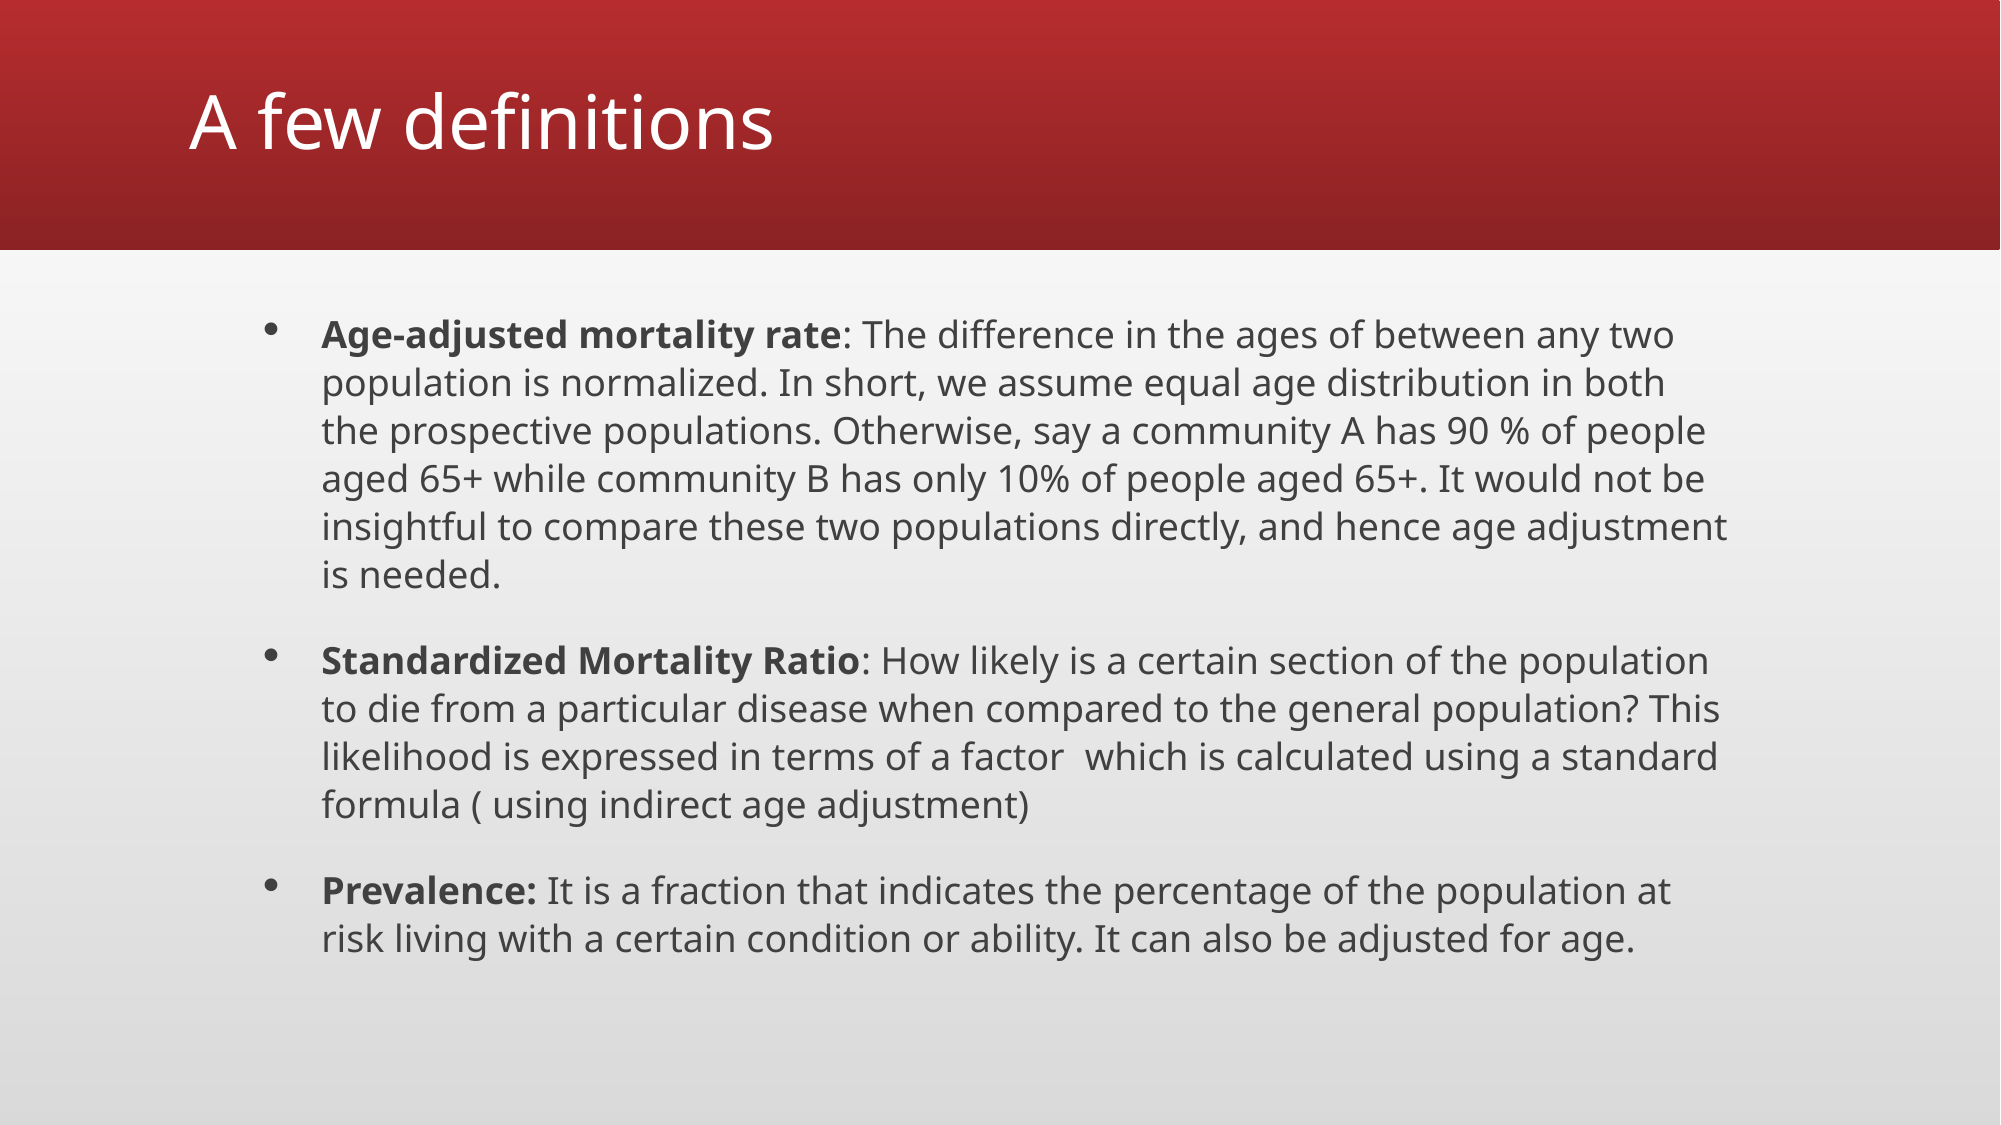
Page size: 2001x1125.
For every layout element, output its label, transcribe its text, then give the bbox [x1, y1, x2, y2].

title A few definitions [174, 16, 1825, 234]
